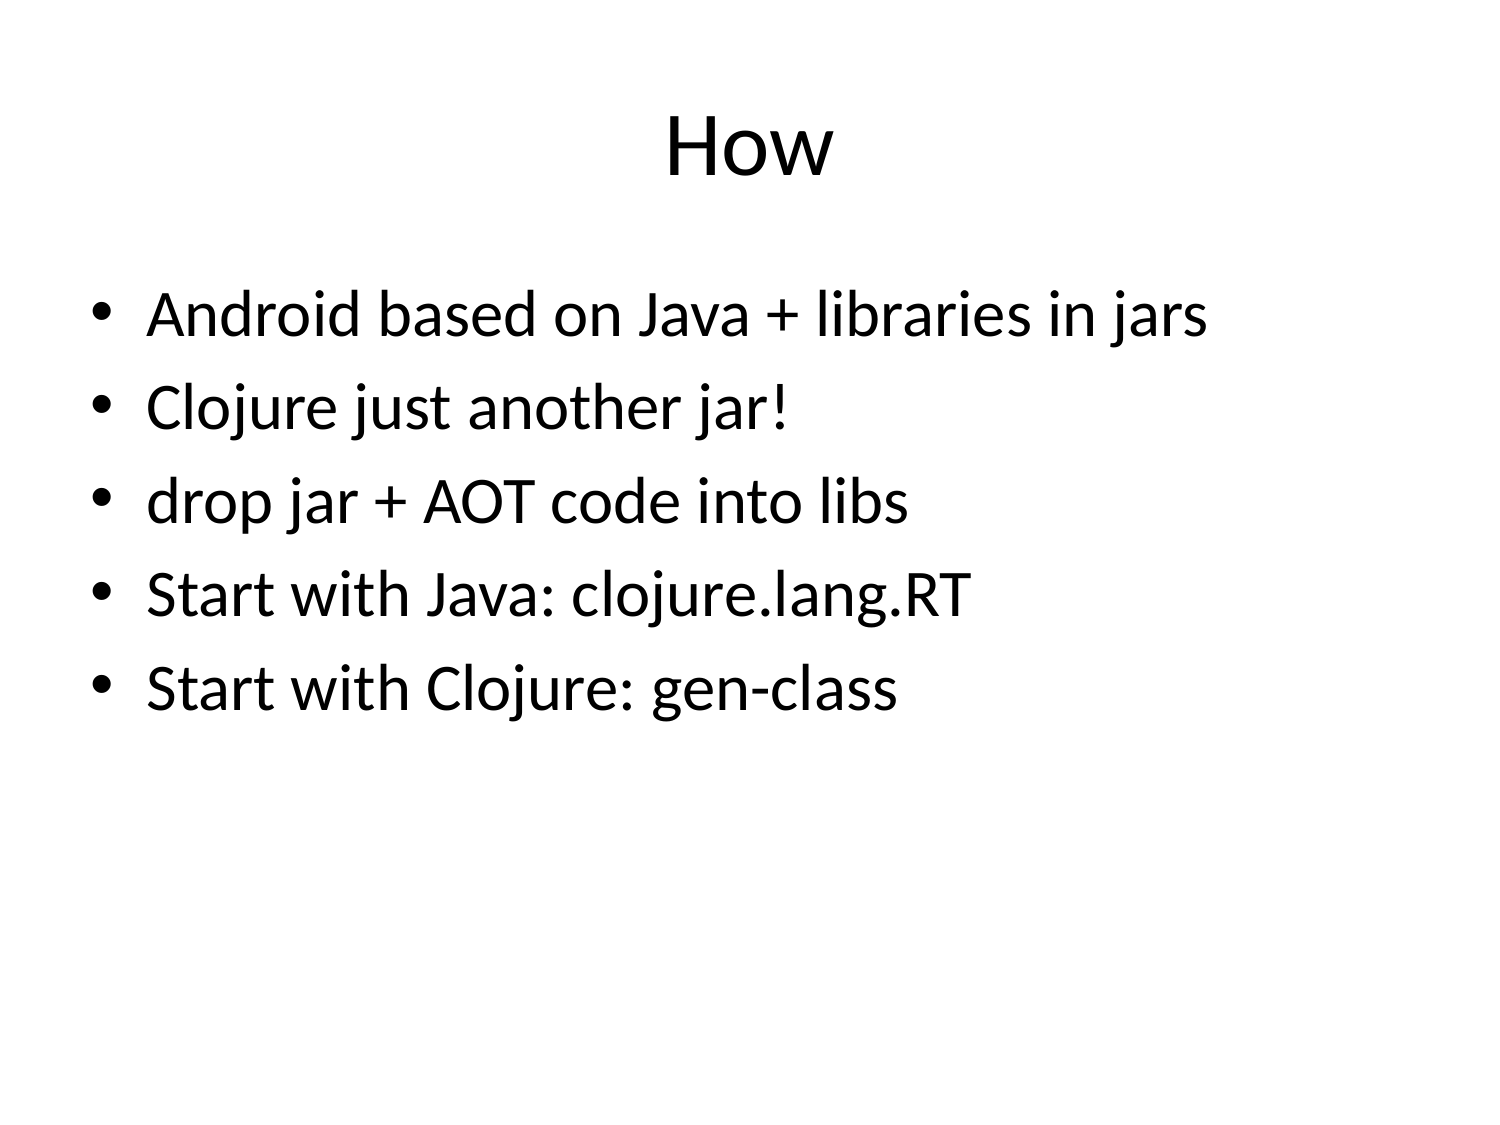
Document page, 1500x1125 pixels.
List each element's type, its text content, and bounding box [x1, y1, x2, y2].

list Android based on Java + libraries in jars Clojure just another jar! drop jar + AOT code into libs Start with Java: clojure.lang.RT Start with Clojure: gen-class [75, 262, 1425, 1005]
title How [75, 45, 1425, 233]
